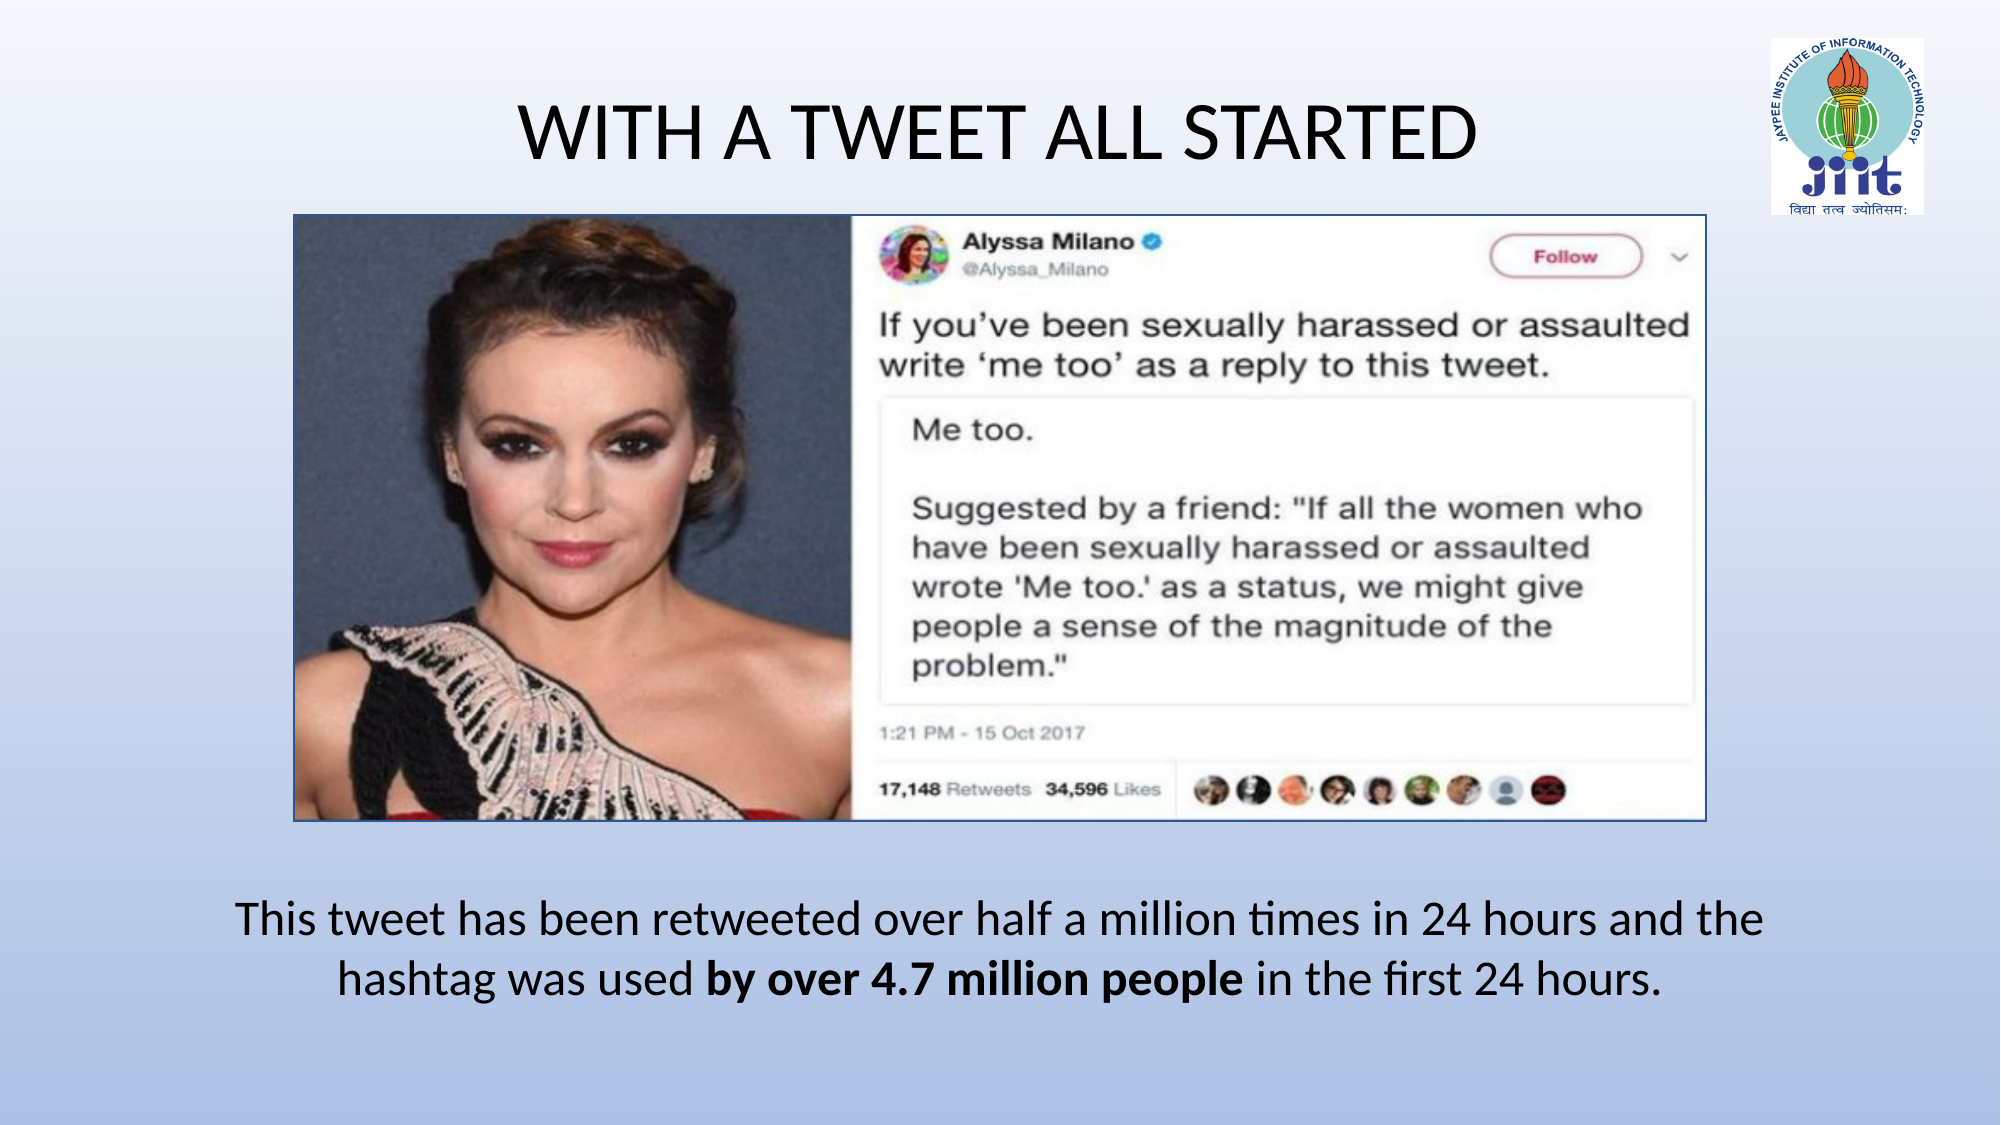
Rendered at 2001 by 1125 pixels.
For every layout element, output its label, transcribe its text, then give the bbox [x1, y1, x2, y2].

text_box [293, 214, 1707, 822]
picture [1771, 38, 1924, 215]
text_box This tweet has been retweeted over half a million times in 24 hours and the hashtag was used by over 4.7 million people in the first 24 hours. [177, 877, 1823, 1013]
text_box WITH A TWEET ALL STARTED [502, 68, 1497, 184]
